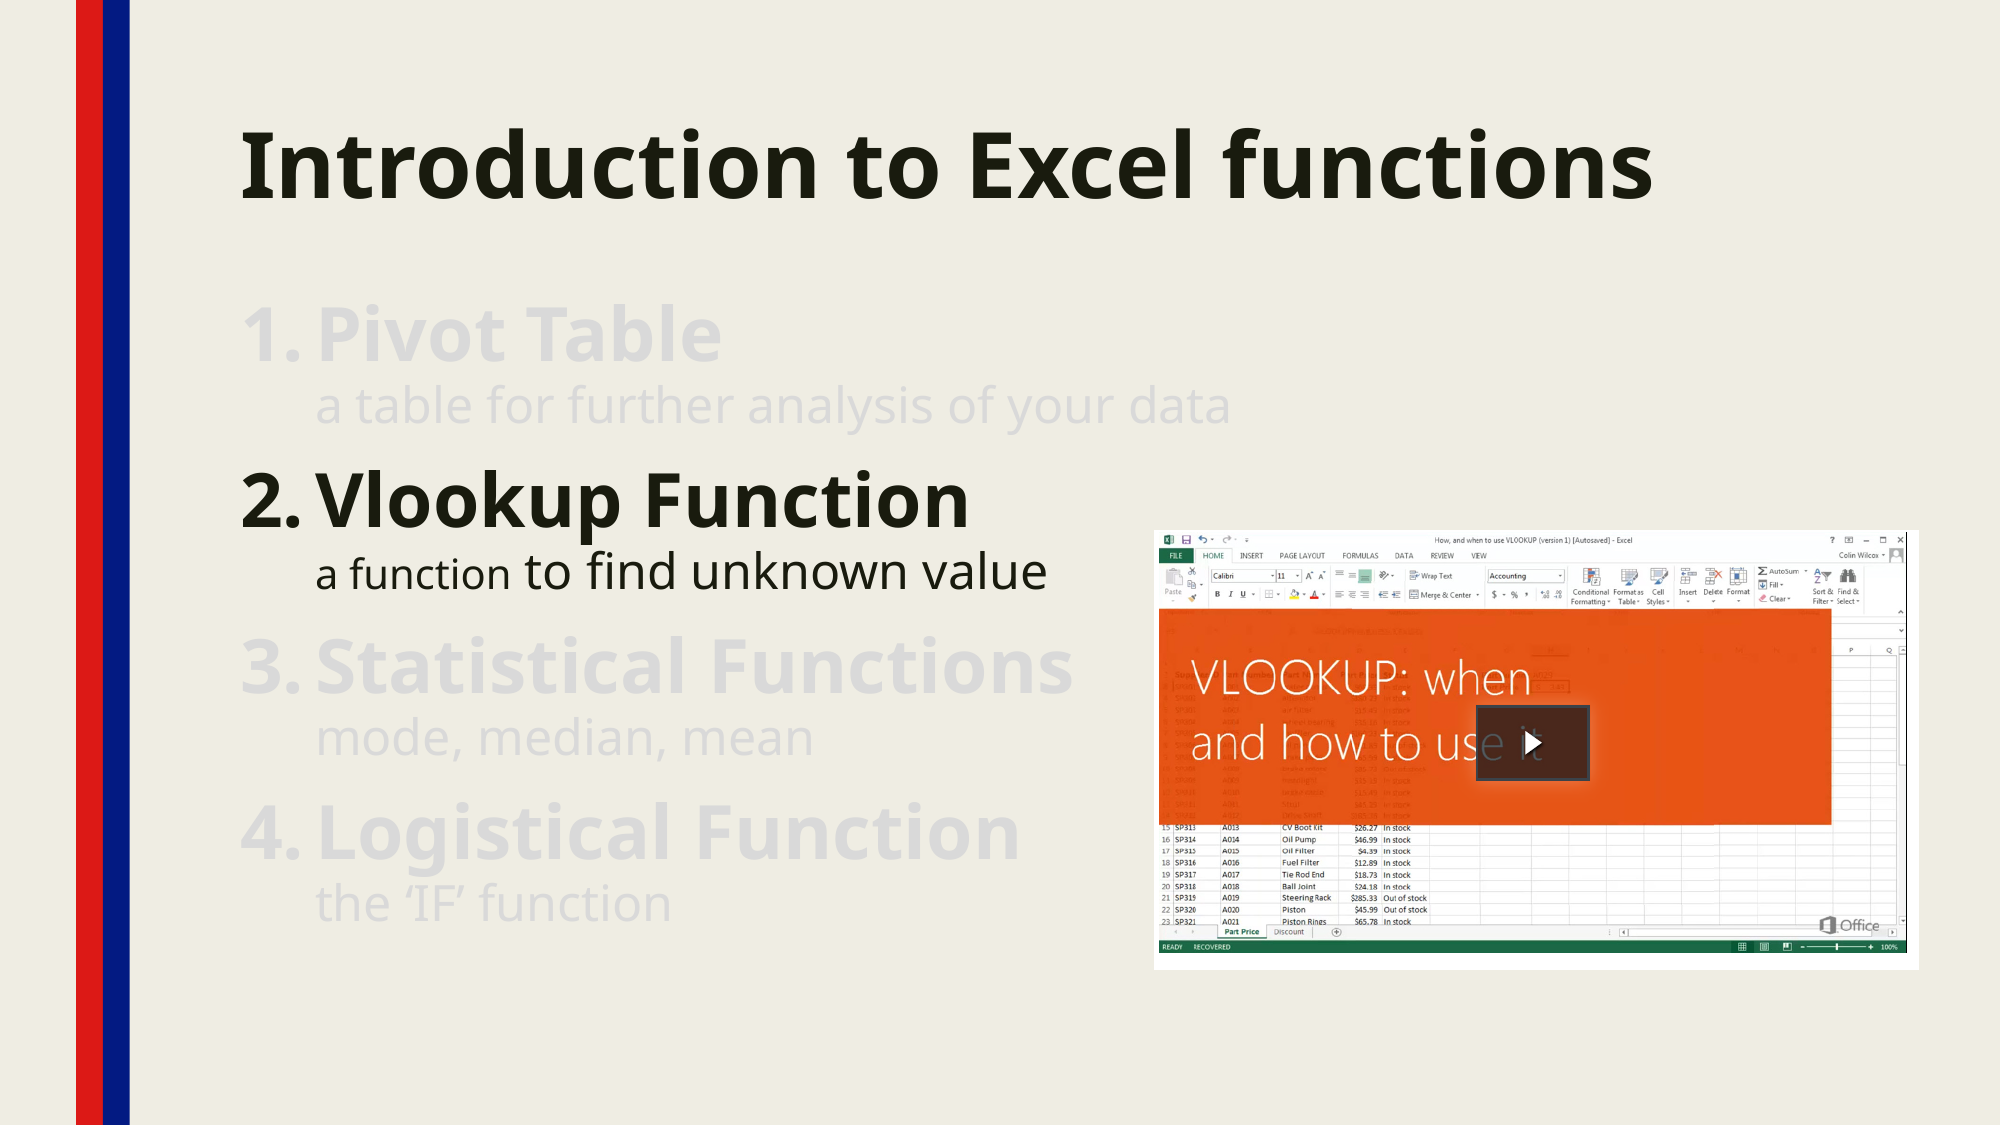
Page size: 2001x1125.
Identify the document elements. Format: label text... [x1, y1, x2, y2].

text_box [76, 0, 130, 1125]
list Pivot Table a table for further analysis of your data Vlookup Function a function to find unknown value Statistical Functions mode, median, mean Logistical Function the ‘IF’ function [225, 286, 1974, 829]
picture [1154, 530, 1919, 970]
title Introduction to Excel functions [225, 112, 1974, 286]
